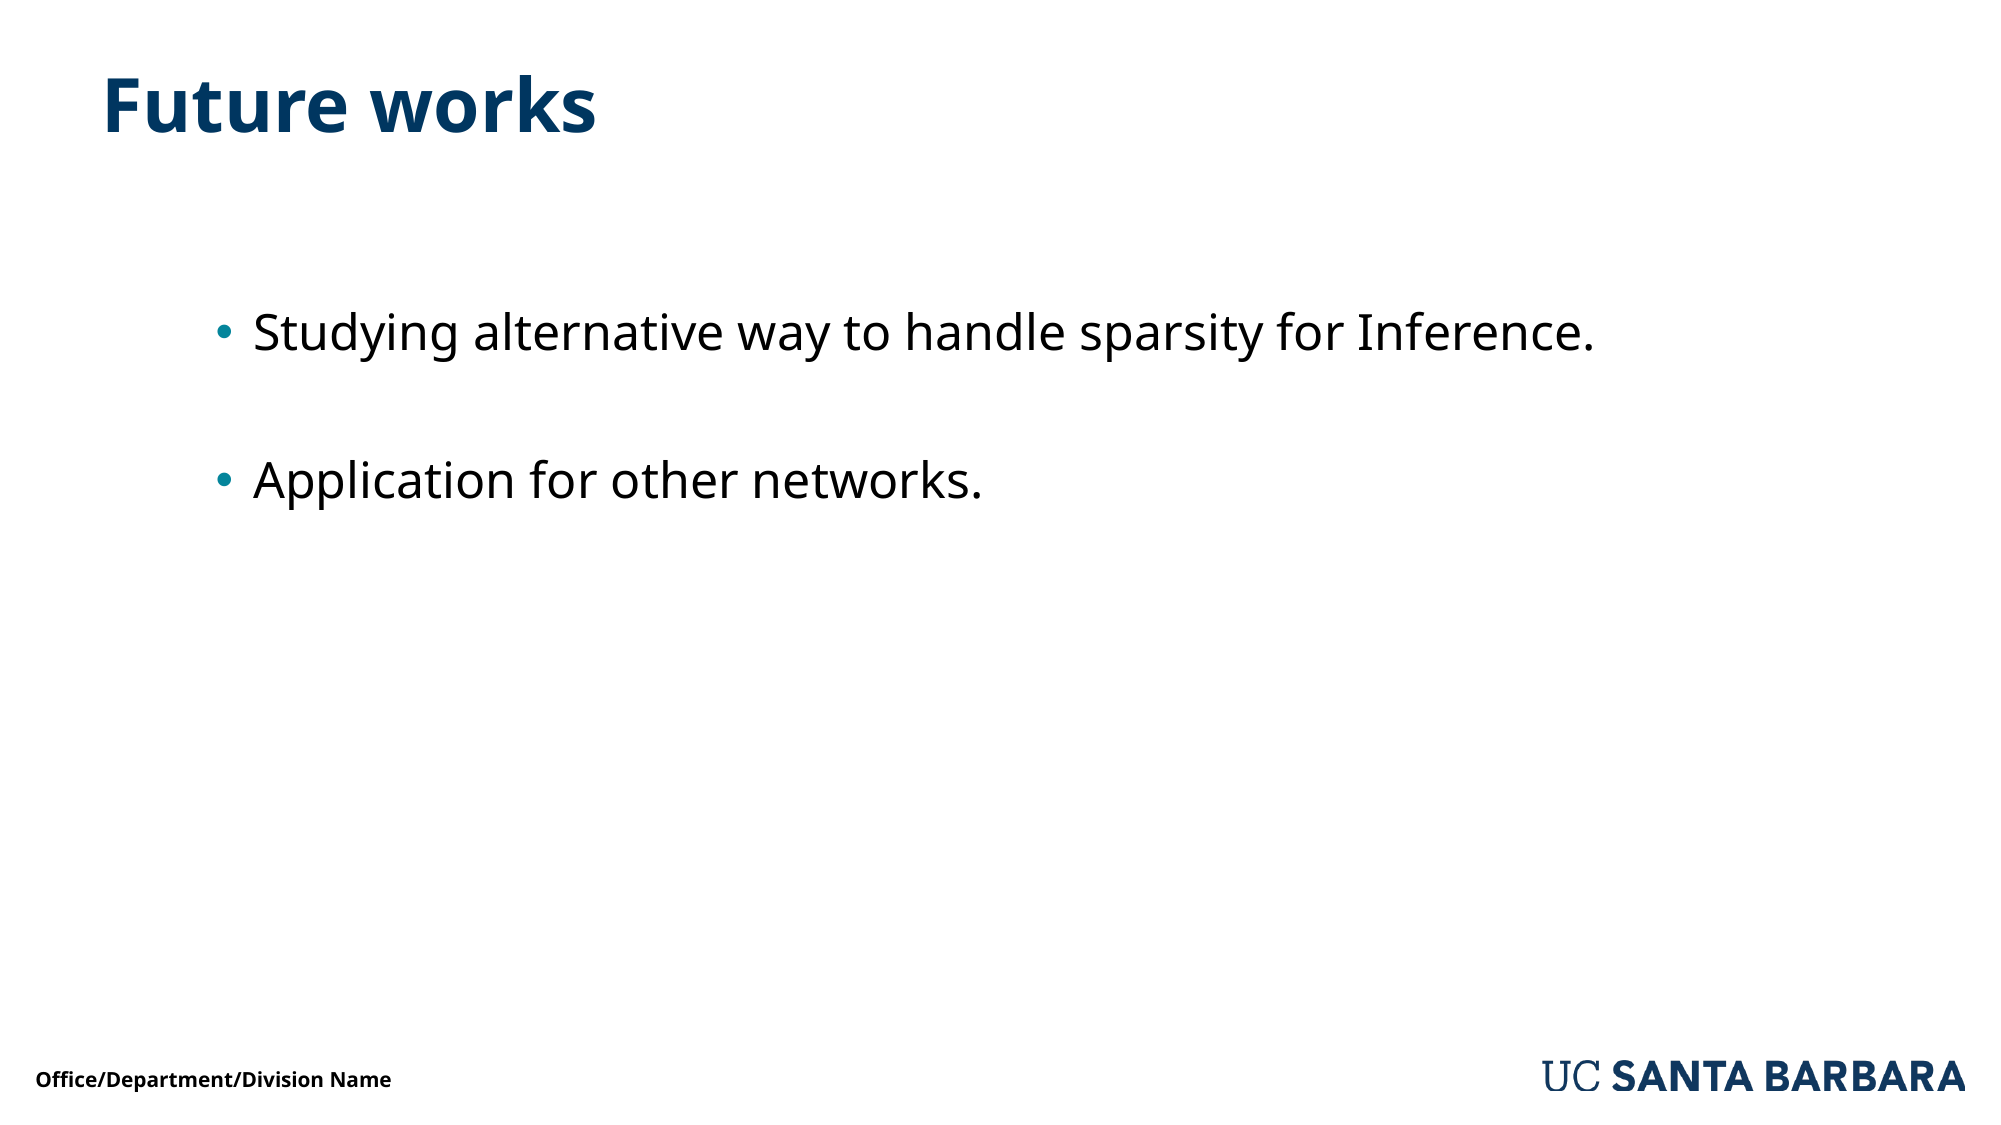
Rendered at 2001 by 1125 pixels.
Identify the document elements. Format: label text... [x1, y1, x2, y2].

list Studying alternative way to handle sparsity for Inference. Application for other networks. [125, 299, 1875, 563]
title Future works [86, 59, 1914, 158]
